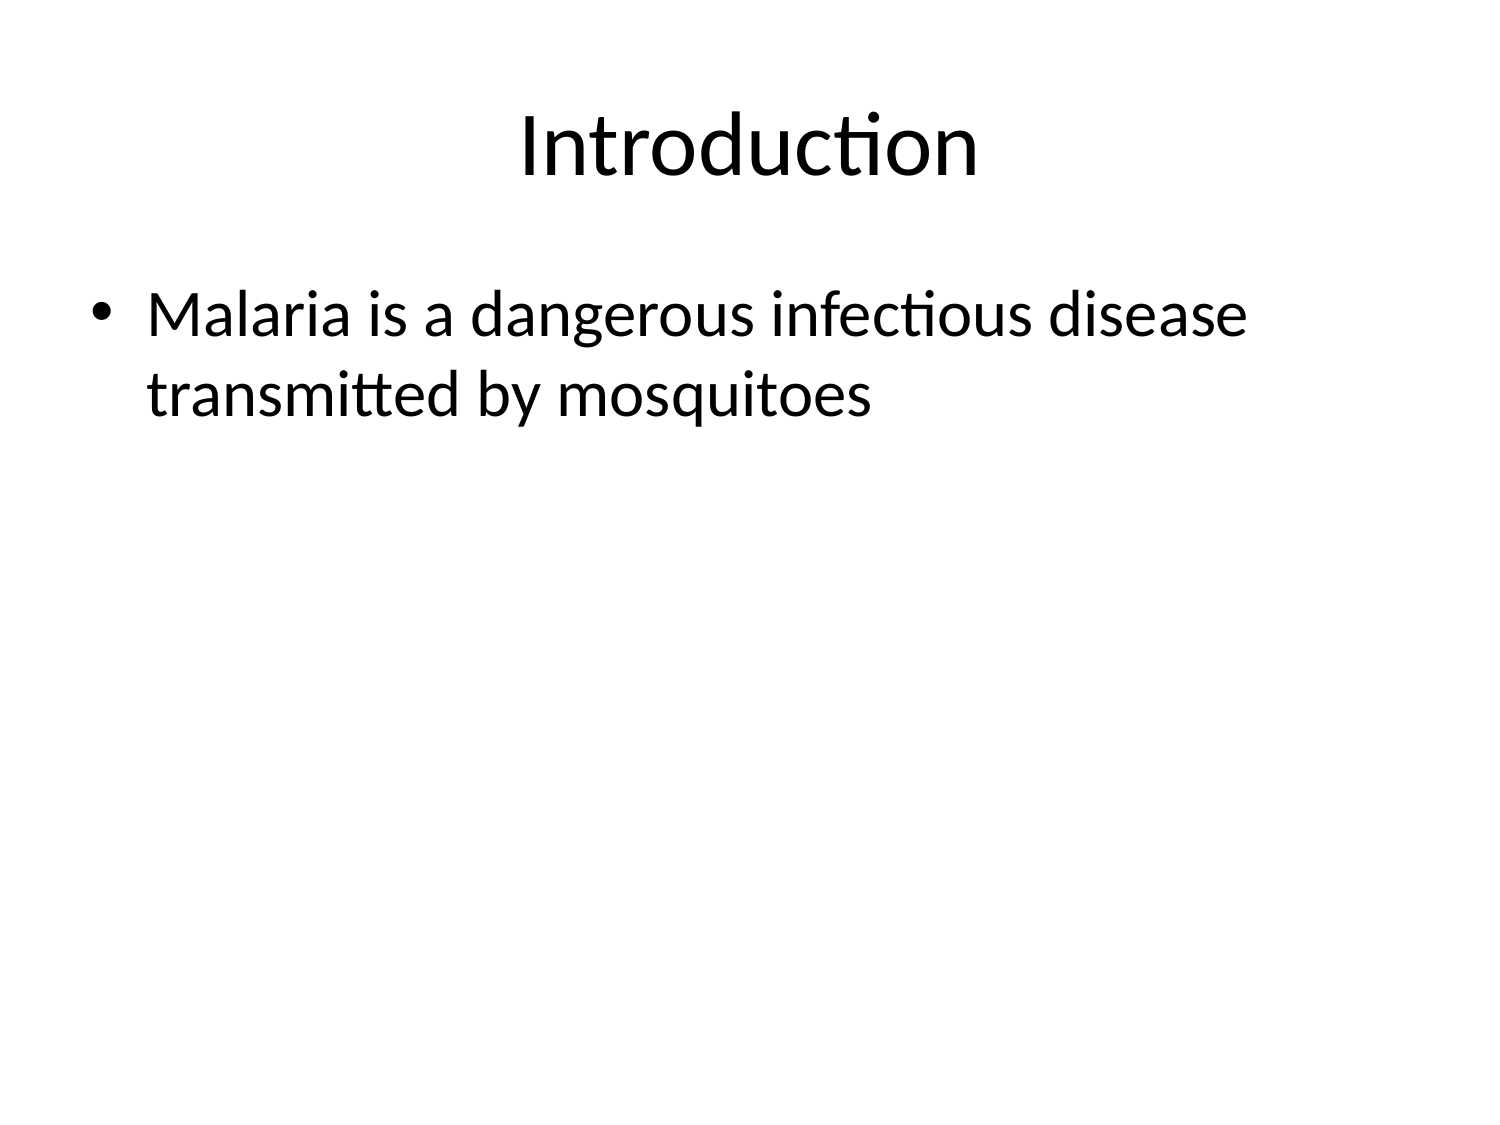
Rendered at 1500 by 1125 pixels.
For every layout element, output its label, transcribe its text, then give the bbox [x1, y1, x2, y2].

list Malaria is a dangerous infectious disease transmitted by mosquitoes [75, 262, 1425, 1005]
title Introduction [75, 45, 1425, 233]
